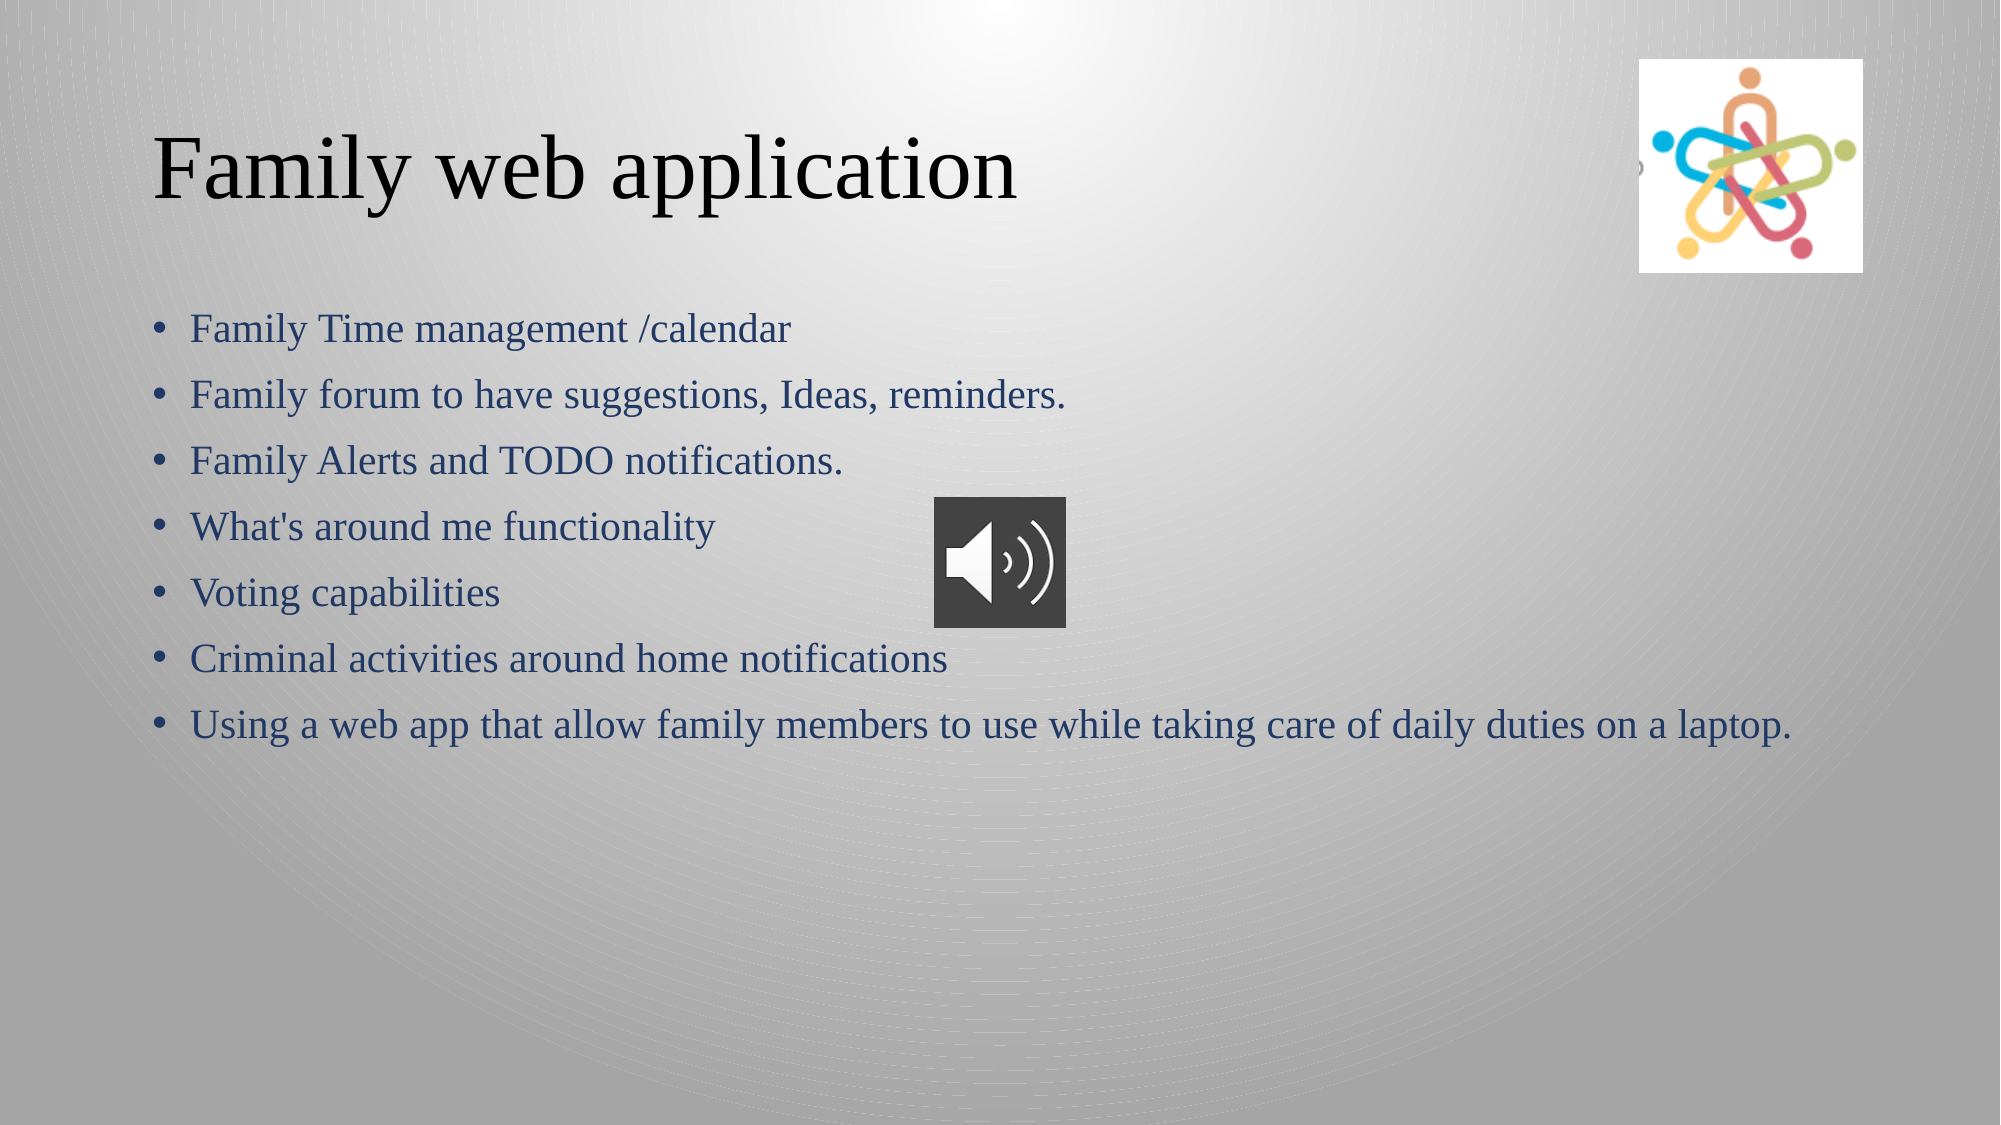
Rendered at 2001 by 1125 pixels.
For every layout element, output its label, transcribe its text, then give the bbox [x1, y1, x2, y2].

title Family web application [137, 59, 1863, 278]
picture [1638, 59, 1863, 273]
list Family Time management /calendar Family forum to have suggestions, Ideas, reminders. Family Alerts and TODO notifications. What's around me functionality Voting capabilities Criminal activities around home notifications Using a web app that allow family members to use while taking care of daily duties on a laptop. [137, 299, 1863, 1014]
picture [933, 495, 1067, 630]
